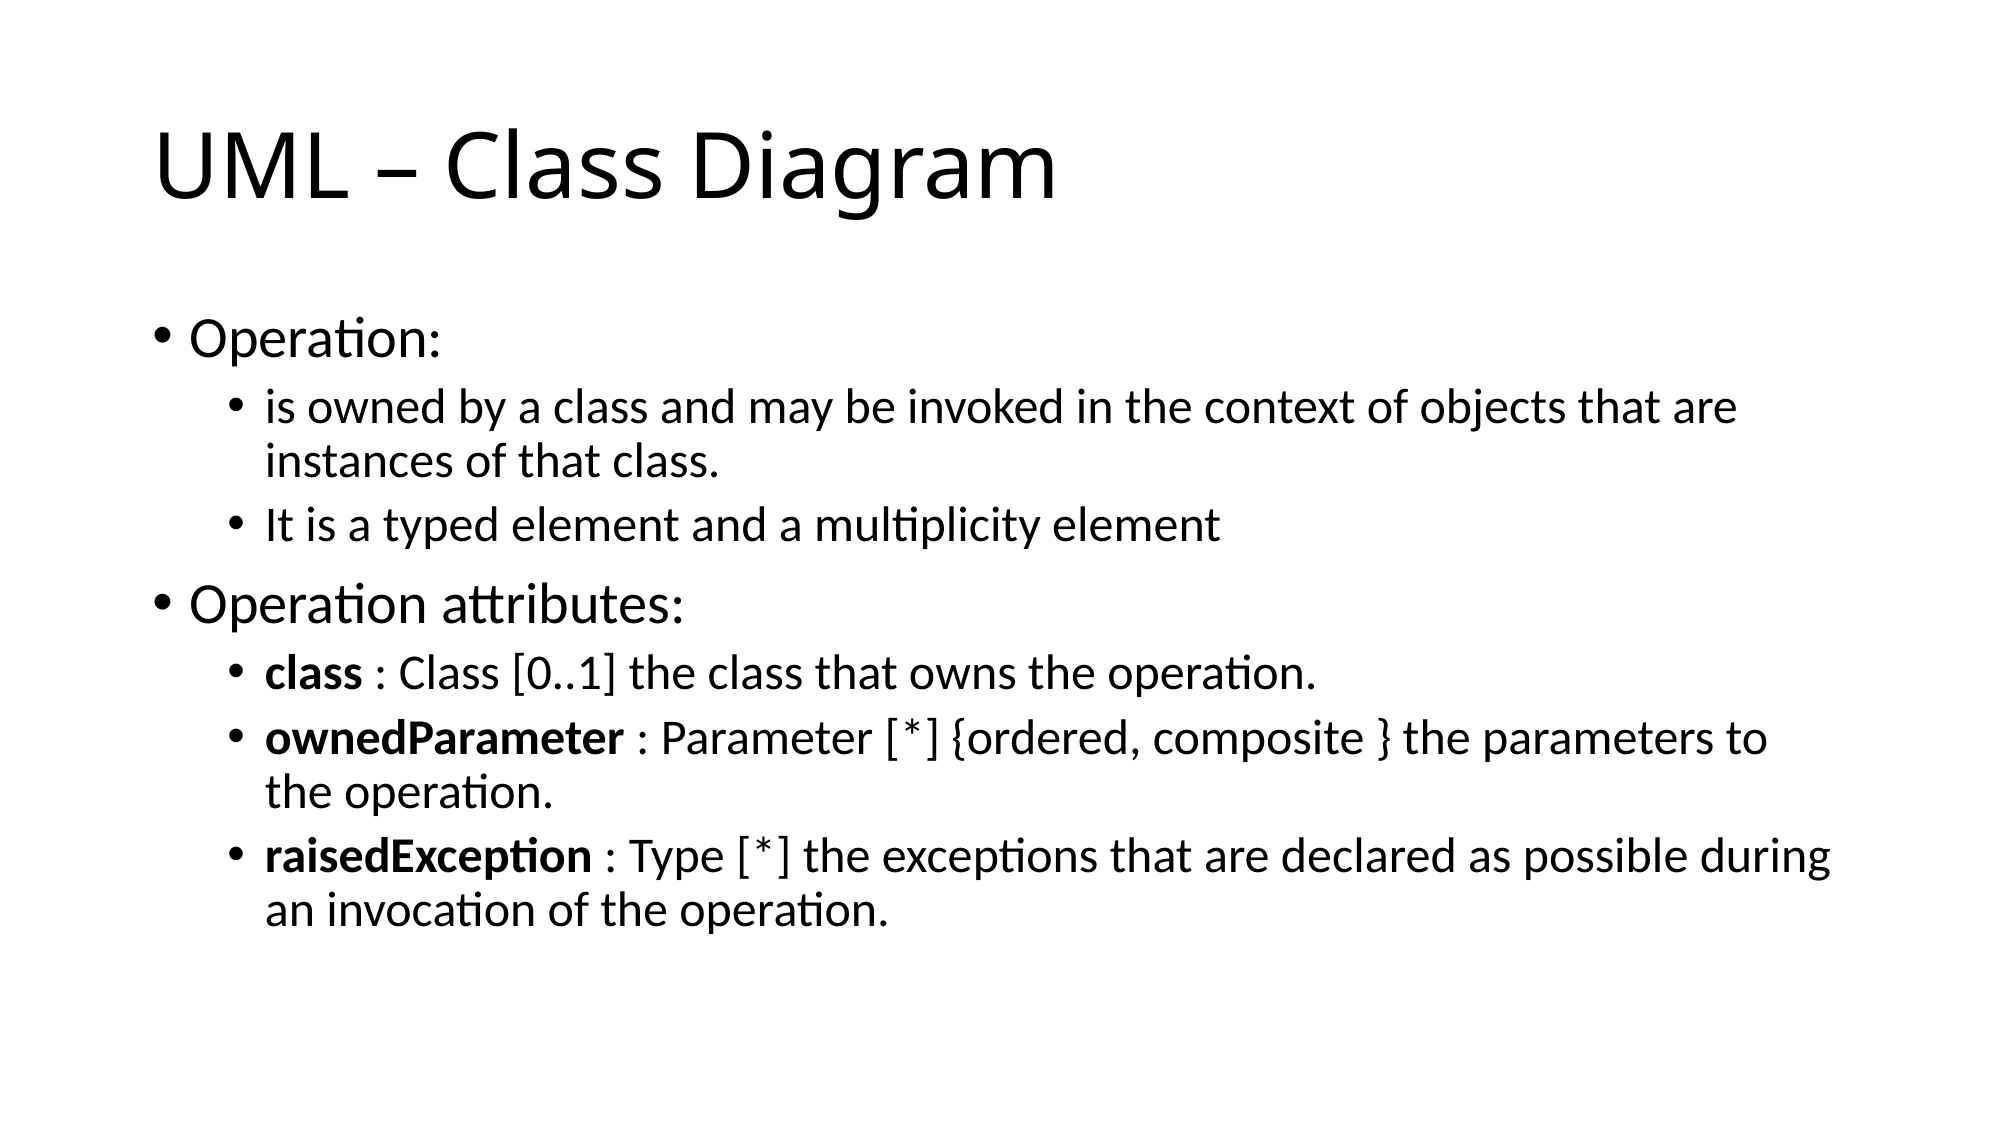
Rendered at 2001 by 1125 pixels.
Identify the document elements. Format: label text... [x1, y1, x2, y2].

list Operation: is owned by a class and may be invoked in the context of objects that are instances of that class. It is a typed element and a multiplicity element Operation attributes: class : Class [0..1] the class that owns the operation. ownedParameter : Parameter [*] {ordered, composite } the parameters to the operation. raisedException : Type [*] the exceptions that are declared as possible during an invocation of the operation. [137, 299, 1863, 1014]
title UML – Class Diagram [137, 59, 1863, 278]
